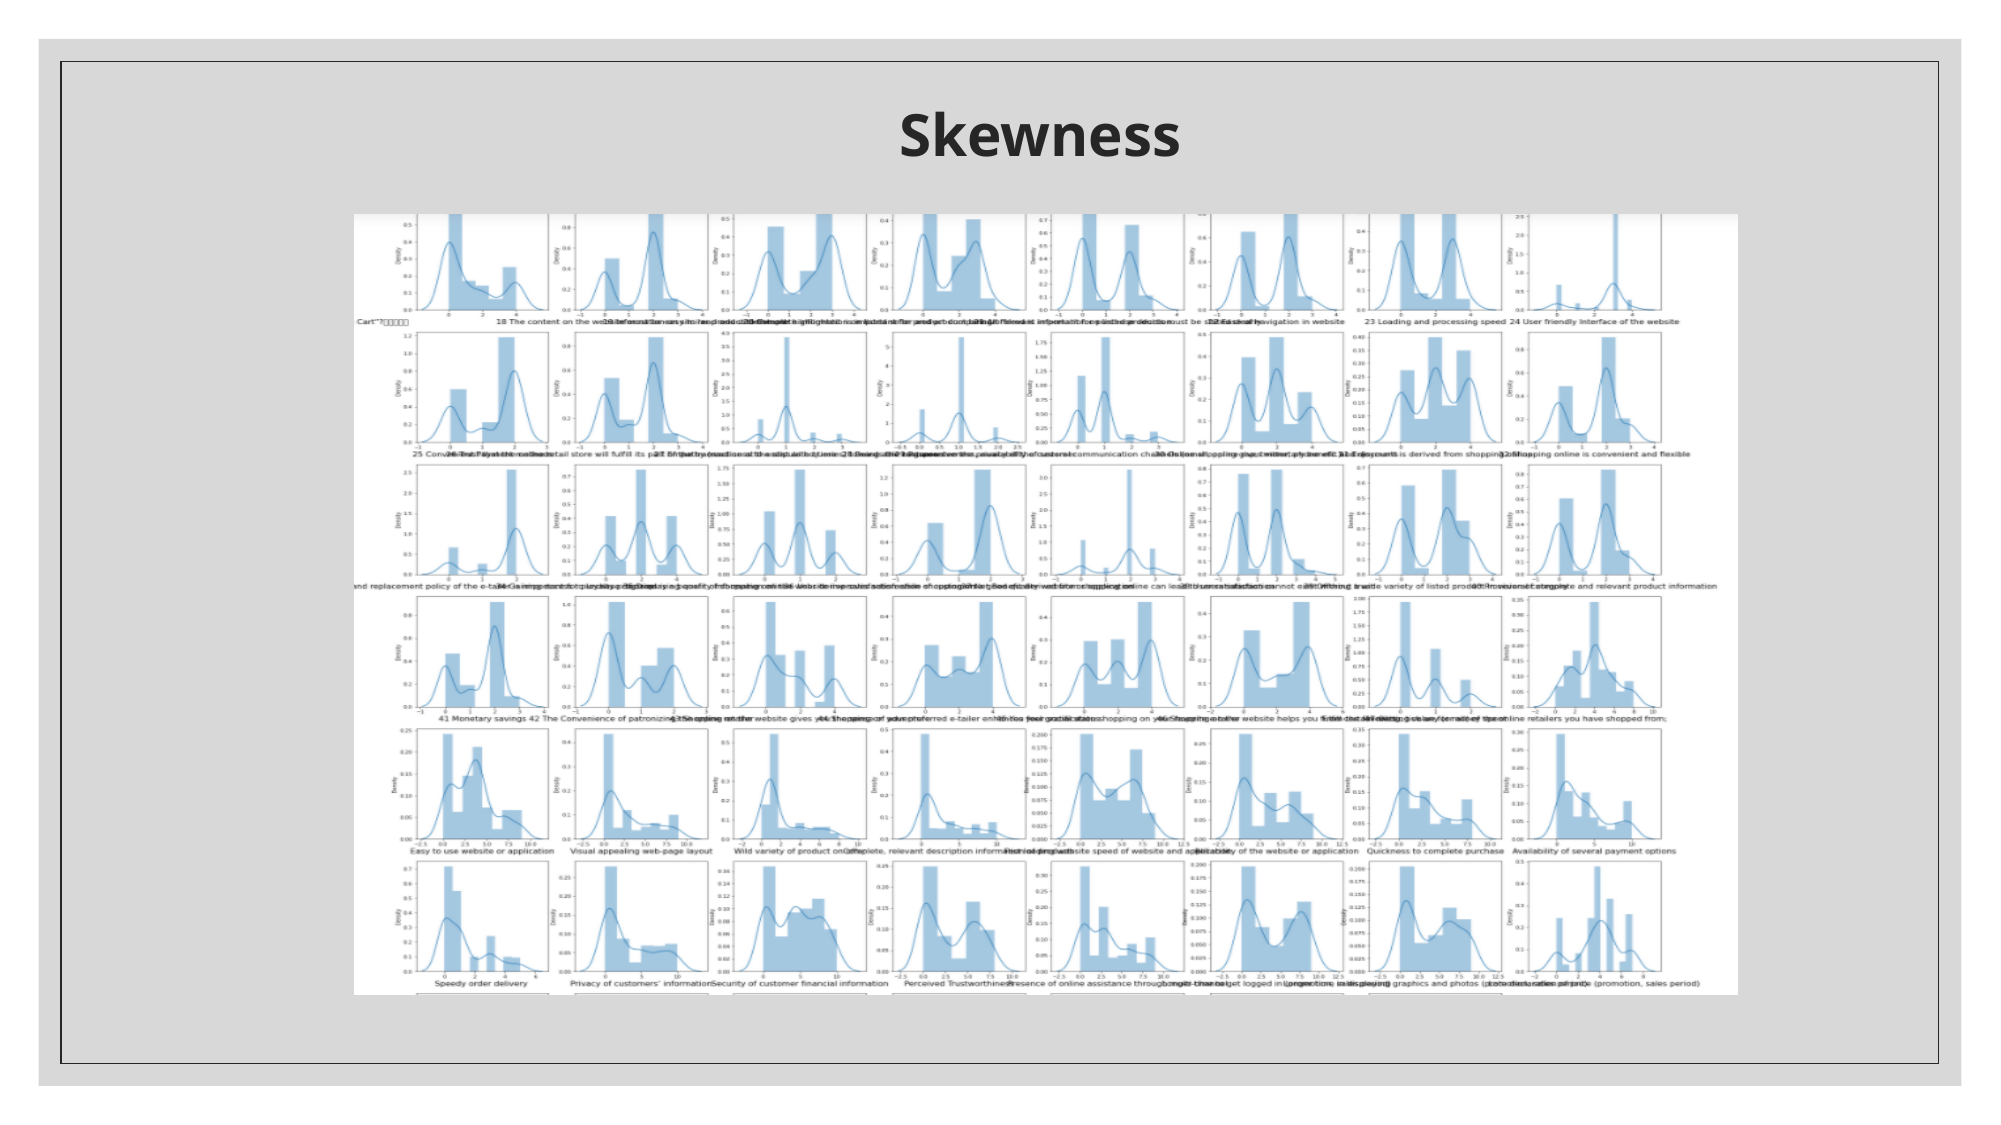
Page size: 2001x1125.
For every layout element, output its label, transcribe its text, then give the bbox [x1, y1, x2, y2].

title Skewness [174, 83, 1907, 193]
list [354, 213, 1738, 995]
